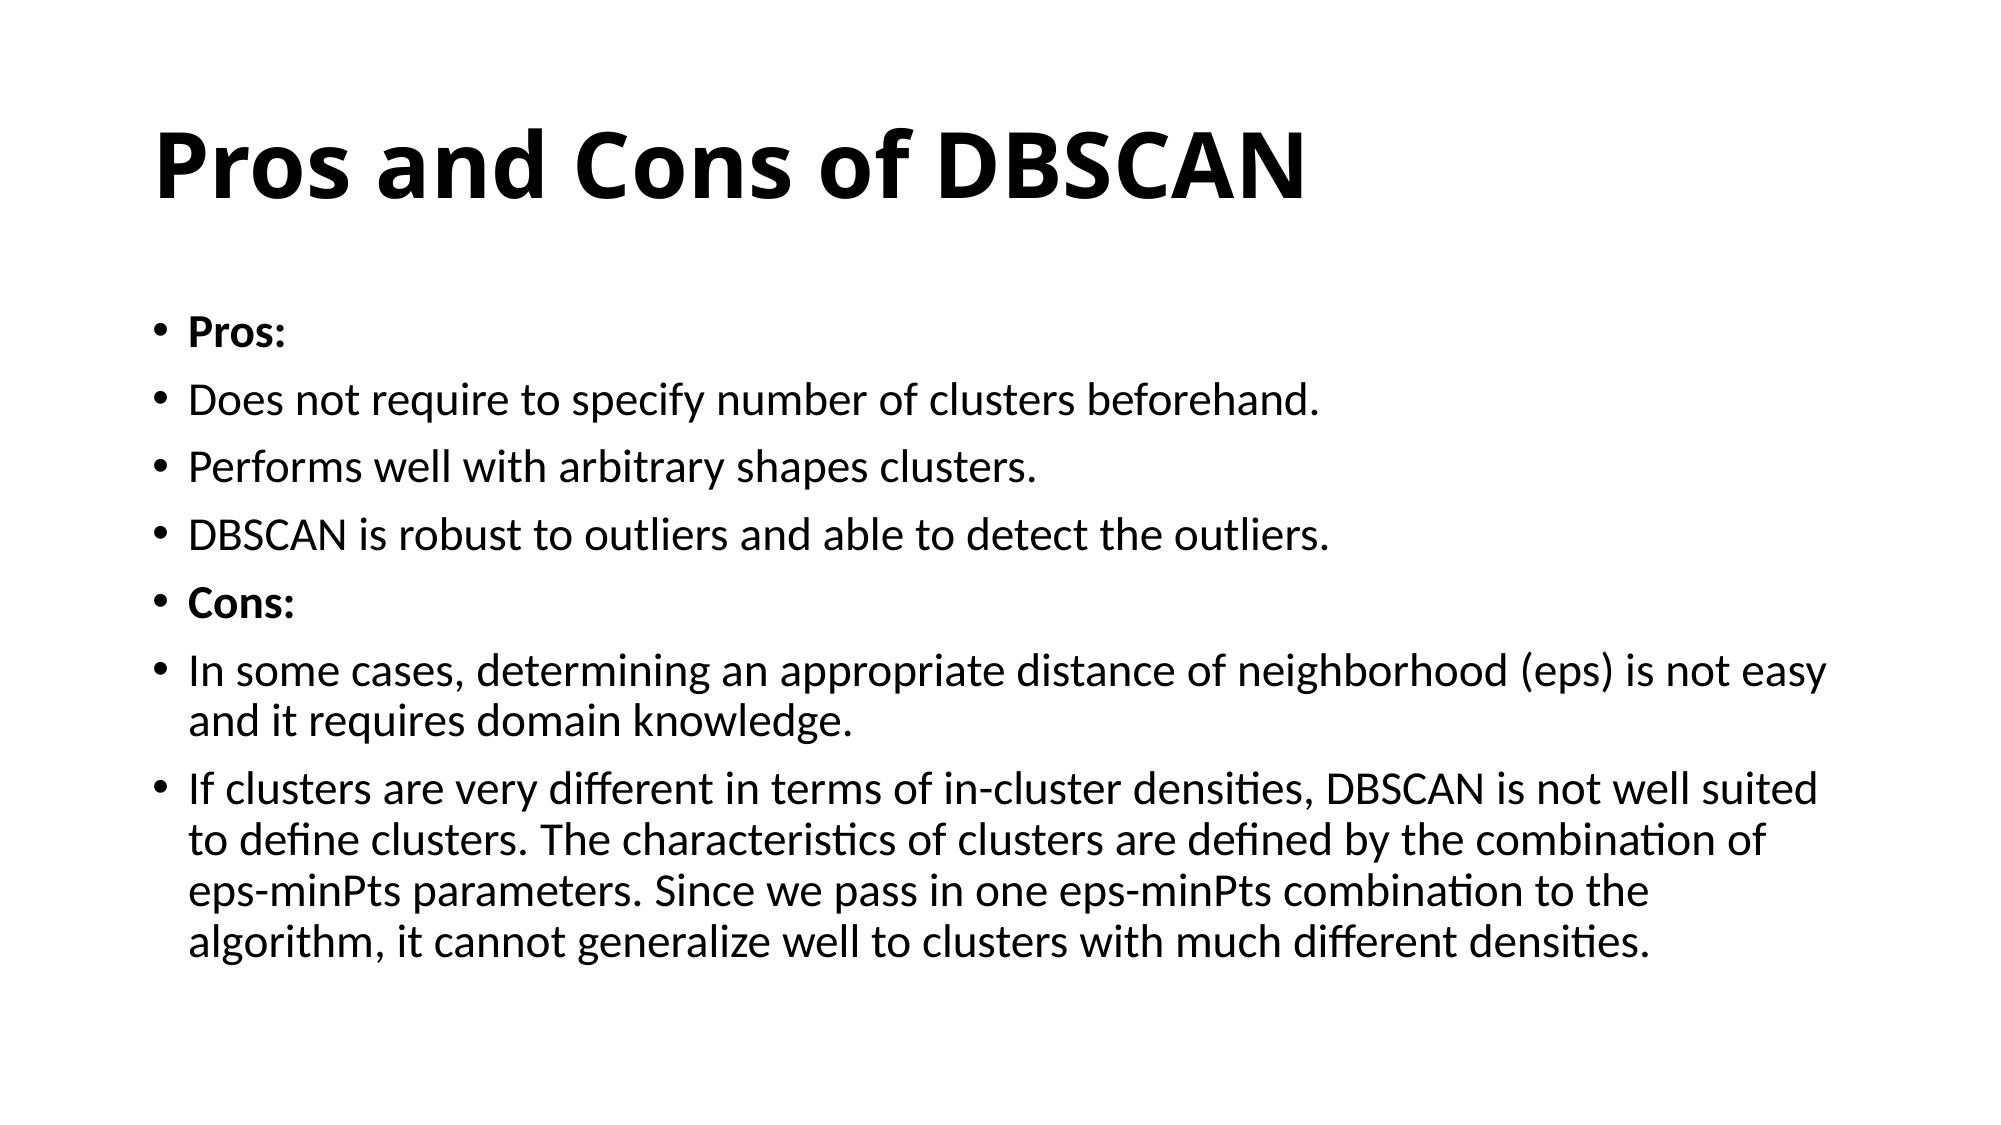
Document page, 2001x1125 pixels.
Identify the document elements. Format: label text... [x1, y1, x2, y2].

list Pros: Does not require to specify number of clusters beforehand. Performs well with arbitrary shapes clusters. DBSCAN is robust to outliers and able to detect the outliers. Cons: In some cases, determining an appropriate distance of neighborhood (eps) is not easy and it requires domain knowledge. If clusters are very different in terms of in-cluster densities, DBSCAN is not well suited to define clusters. The characteristics of clusters are defined by the combination of eps-minPts parameters. Since we pass in one eps-minPts combination to the algorithm, it cannot generalize well to clusters with much different densities. [137, 299, 1863, 1014]
title Pros and Cons of DBSCAN [137, 59, 1863, 278]
